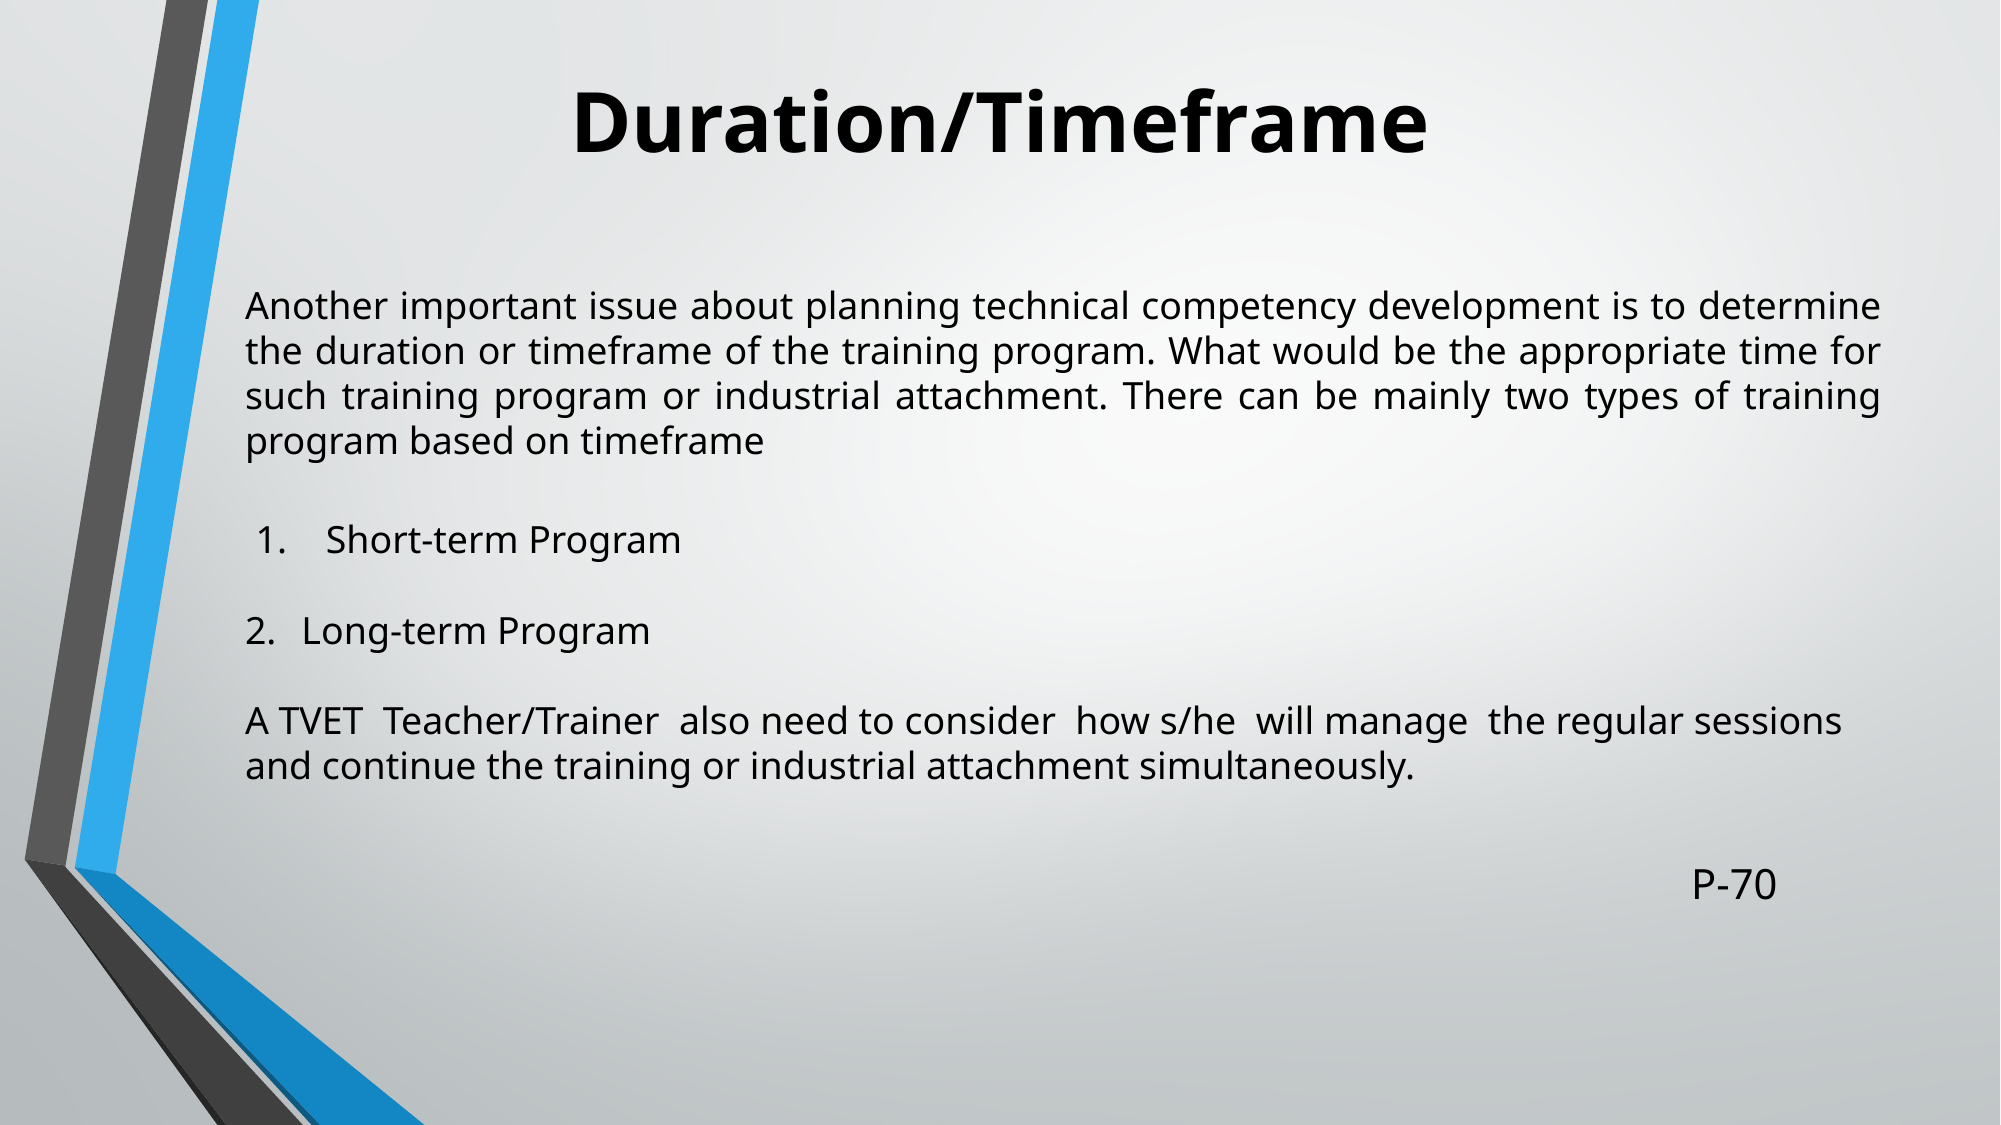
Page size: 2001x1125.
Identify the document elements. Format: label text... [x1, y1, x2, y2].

title Duration/Timeframe [230, 47, 1770, 192]
text_box Another important issue about planning technical competency development is to determine the duration or timeframe of the training program. What would be the appropriate time for such training program or industrial attachment. There can be mainly two types of training program based on timeframe 1. Short-term Program Long-term Program A TVET Teacher/Trainer also need to consider how s/he will manage the regular sessions and continue the training or industrial attachment simultaneously. [230, 274, 1898, 890]
text_box P-70 [1676, 850, 1940, 916]
